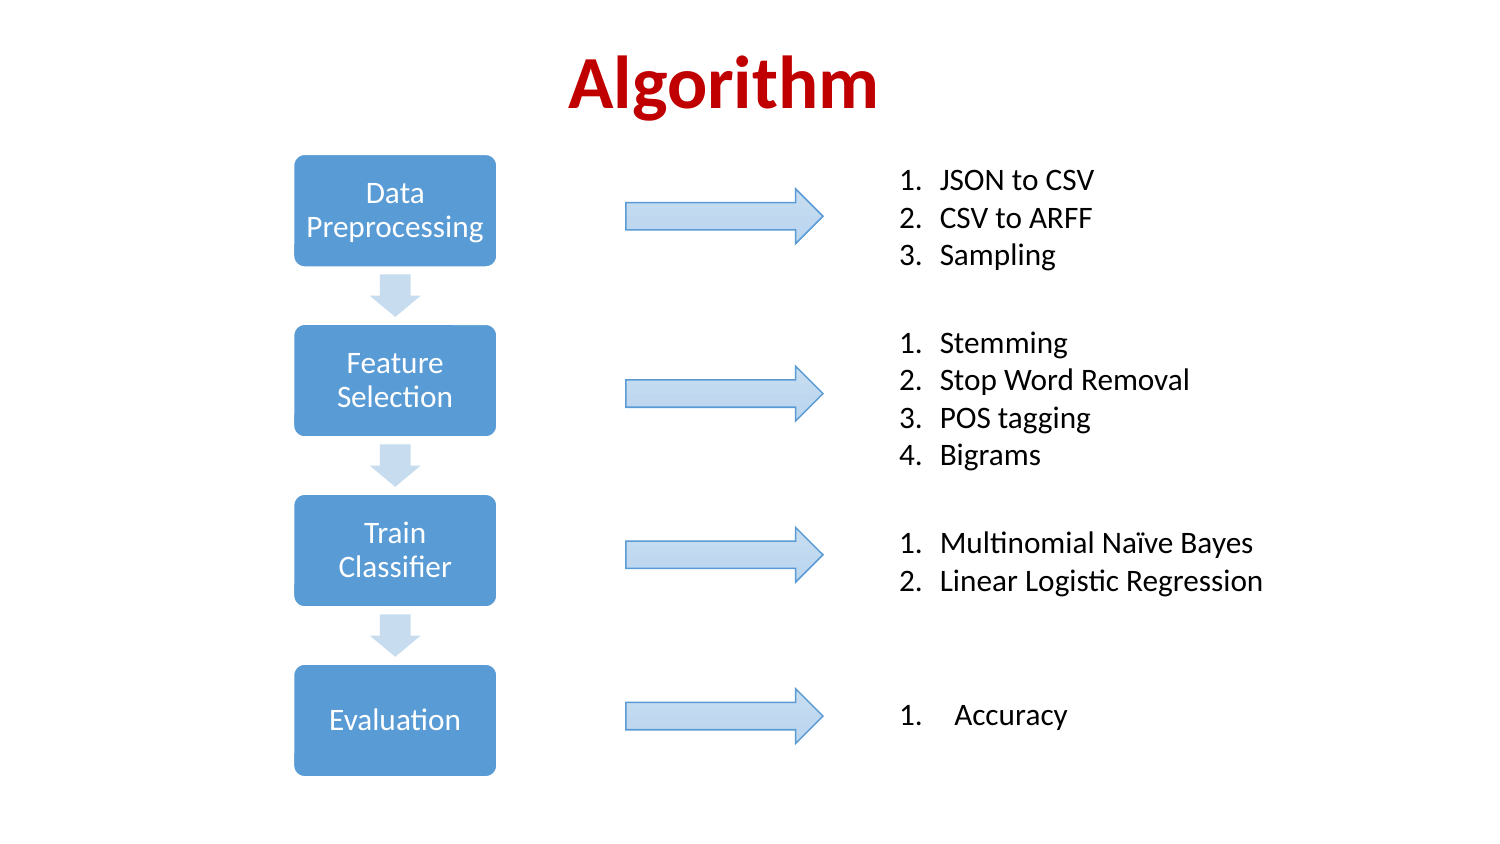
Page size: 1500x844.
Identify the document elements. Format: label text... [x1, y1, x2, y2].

text_box Accuracy [886, 688, 1500, 739]
text_box [625, 688, 823, 744]
title Algorithm [77, 3, 1372, 167]
text_box [625, 366, 823, 421]
text_box JSON to CSV CSV to ARFF Sampling [886, 153, 1500, 279]
text_box [625, 189, 823, 244]
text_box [293, 153, 498, 778]
text_box [625, 527, 823, 583]
text_box Multinomial Naïve Bayes Linear Logistic Regression [886, 517, 1500, 605]
text_box Stemming Stop Word Removal POS tagging Bigrams [886, 316, 1500, 480]
